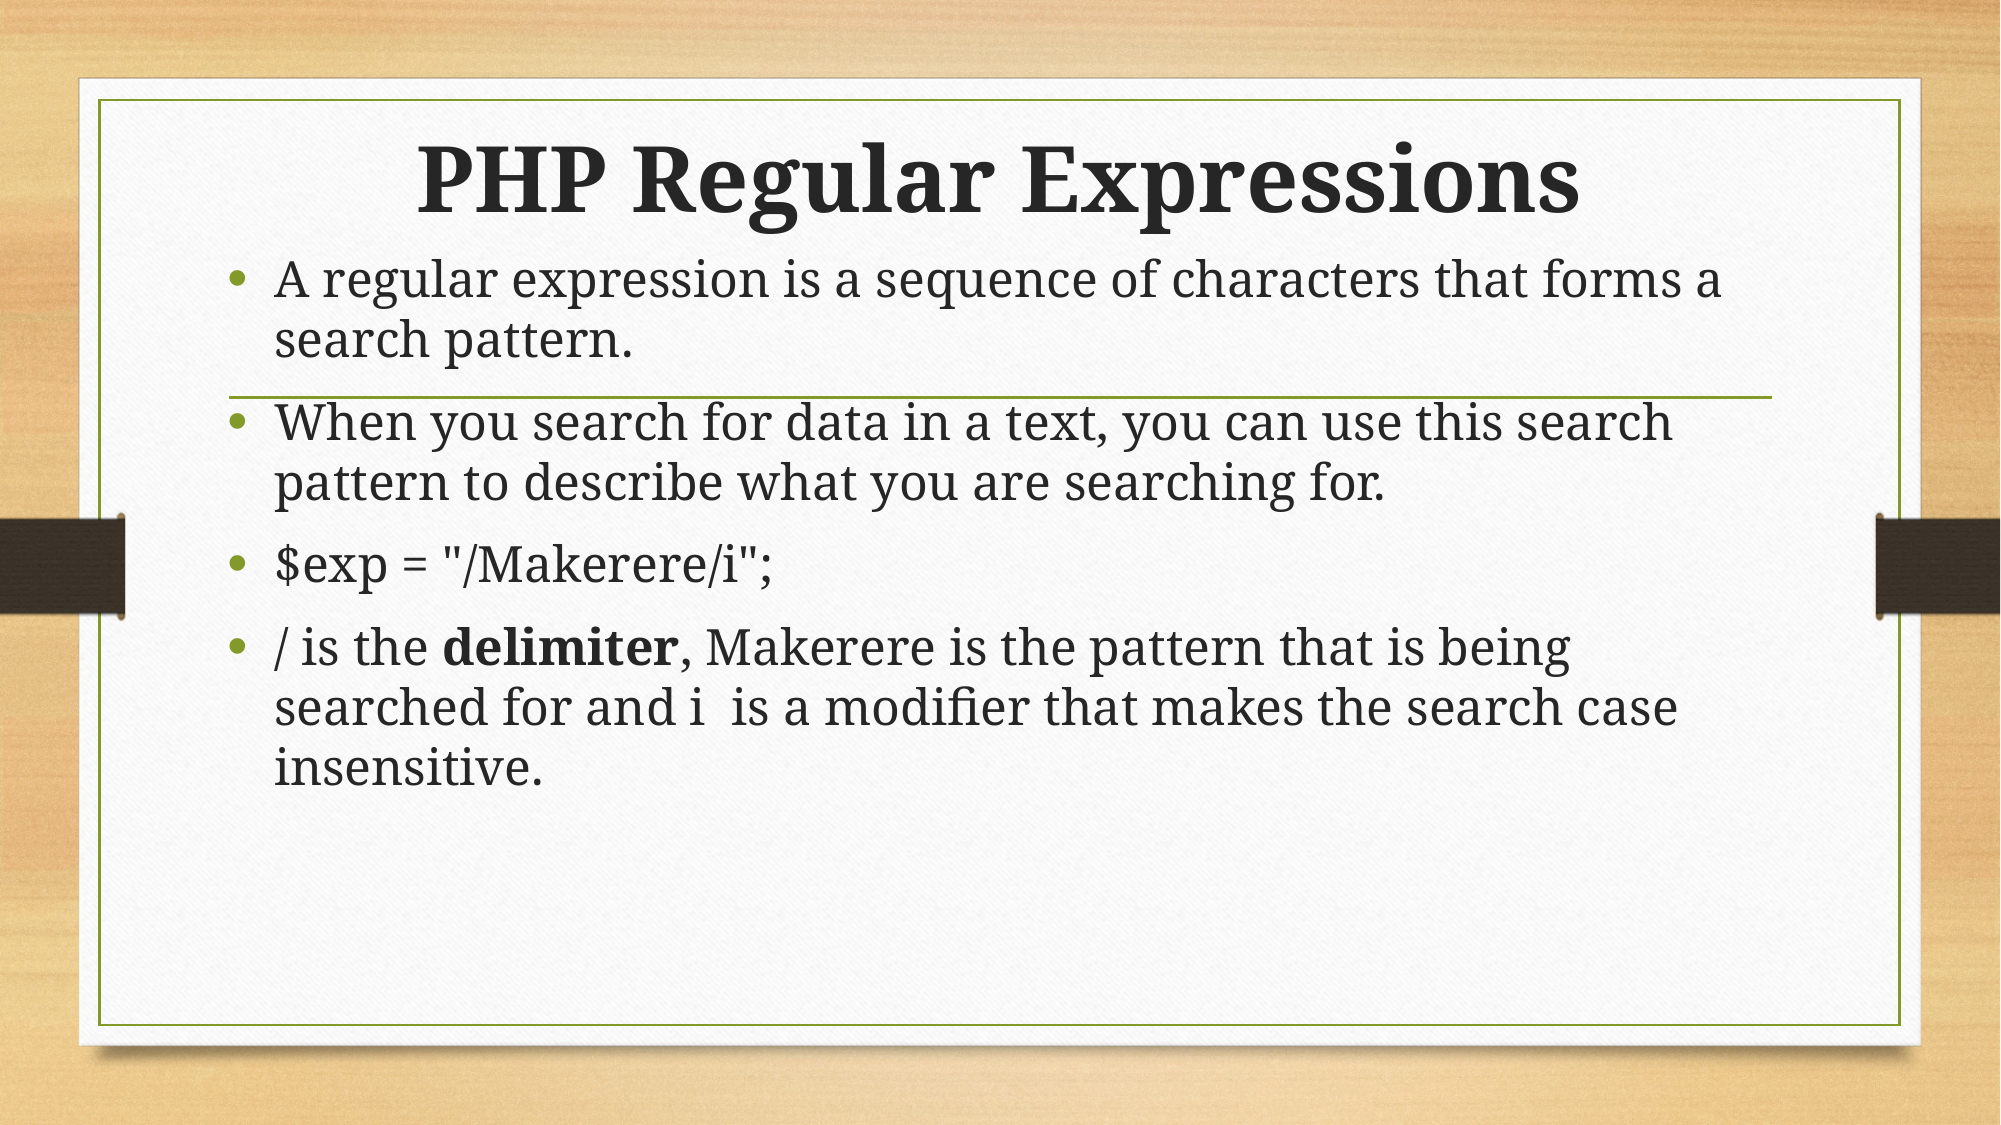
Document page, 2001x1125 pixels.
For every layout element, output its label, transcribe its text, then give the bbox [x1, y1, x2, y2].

list A regular expression is a sequence of characters that forms a search pattern. When you search for data in a text, you can use this search pattern to describe what you are searching for. $exp = "/Makerere/i"; / is the delimiter, Makerere is the pattern that is being searched for and i is a modifier that makes the search case insensitive. [212, 240, 1788, 964]
picture [0, 0, 2001, 1125]
title PHP Regular Expressions [212, 111, 1788, 240]
